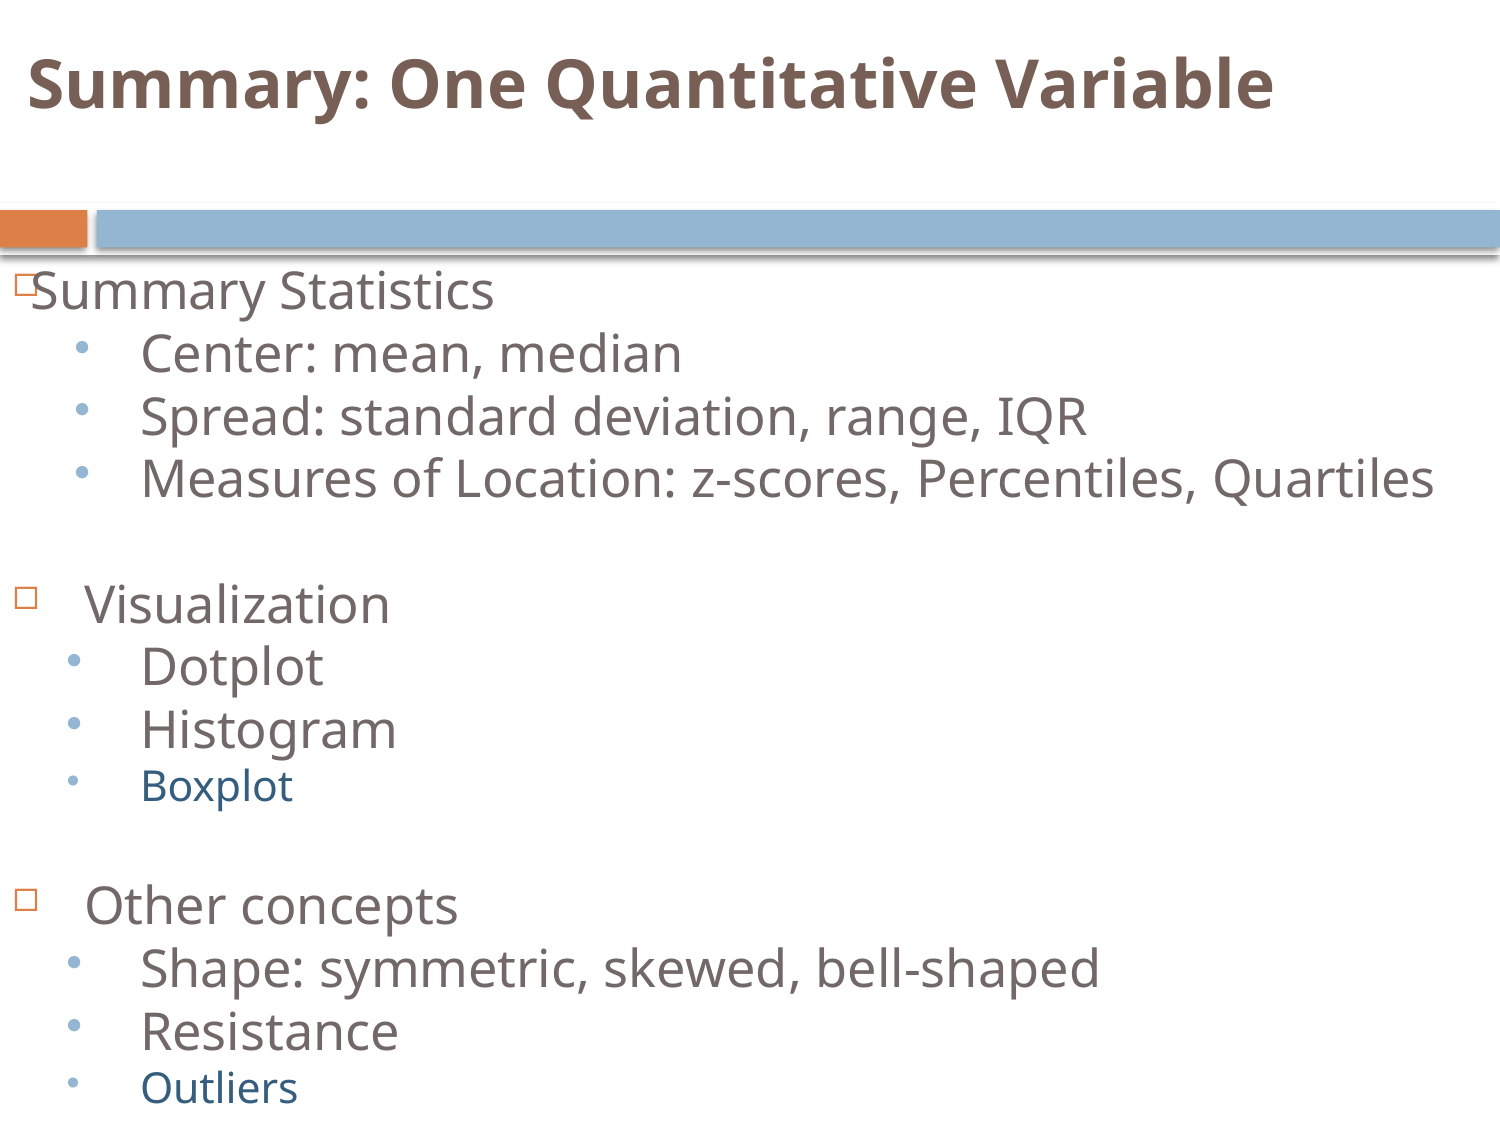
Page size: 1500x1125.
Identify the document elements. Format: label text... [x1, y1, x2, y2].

list Summary Statistics Center: mean, median Spread: standard deviation, range, IQR Measures of Location: z-scores, Percentiles, Quartiles Visualization Dotplot Histogram Boxplot Other concepts Shape: symmetric, skewed, bell-shaped Resistance Outliers [0, 249, 1500, 1125]
title Summary: One Quantitative Variable [12, 12, 1488, 150]
